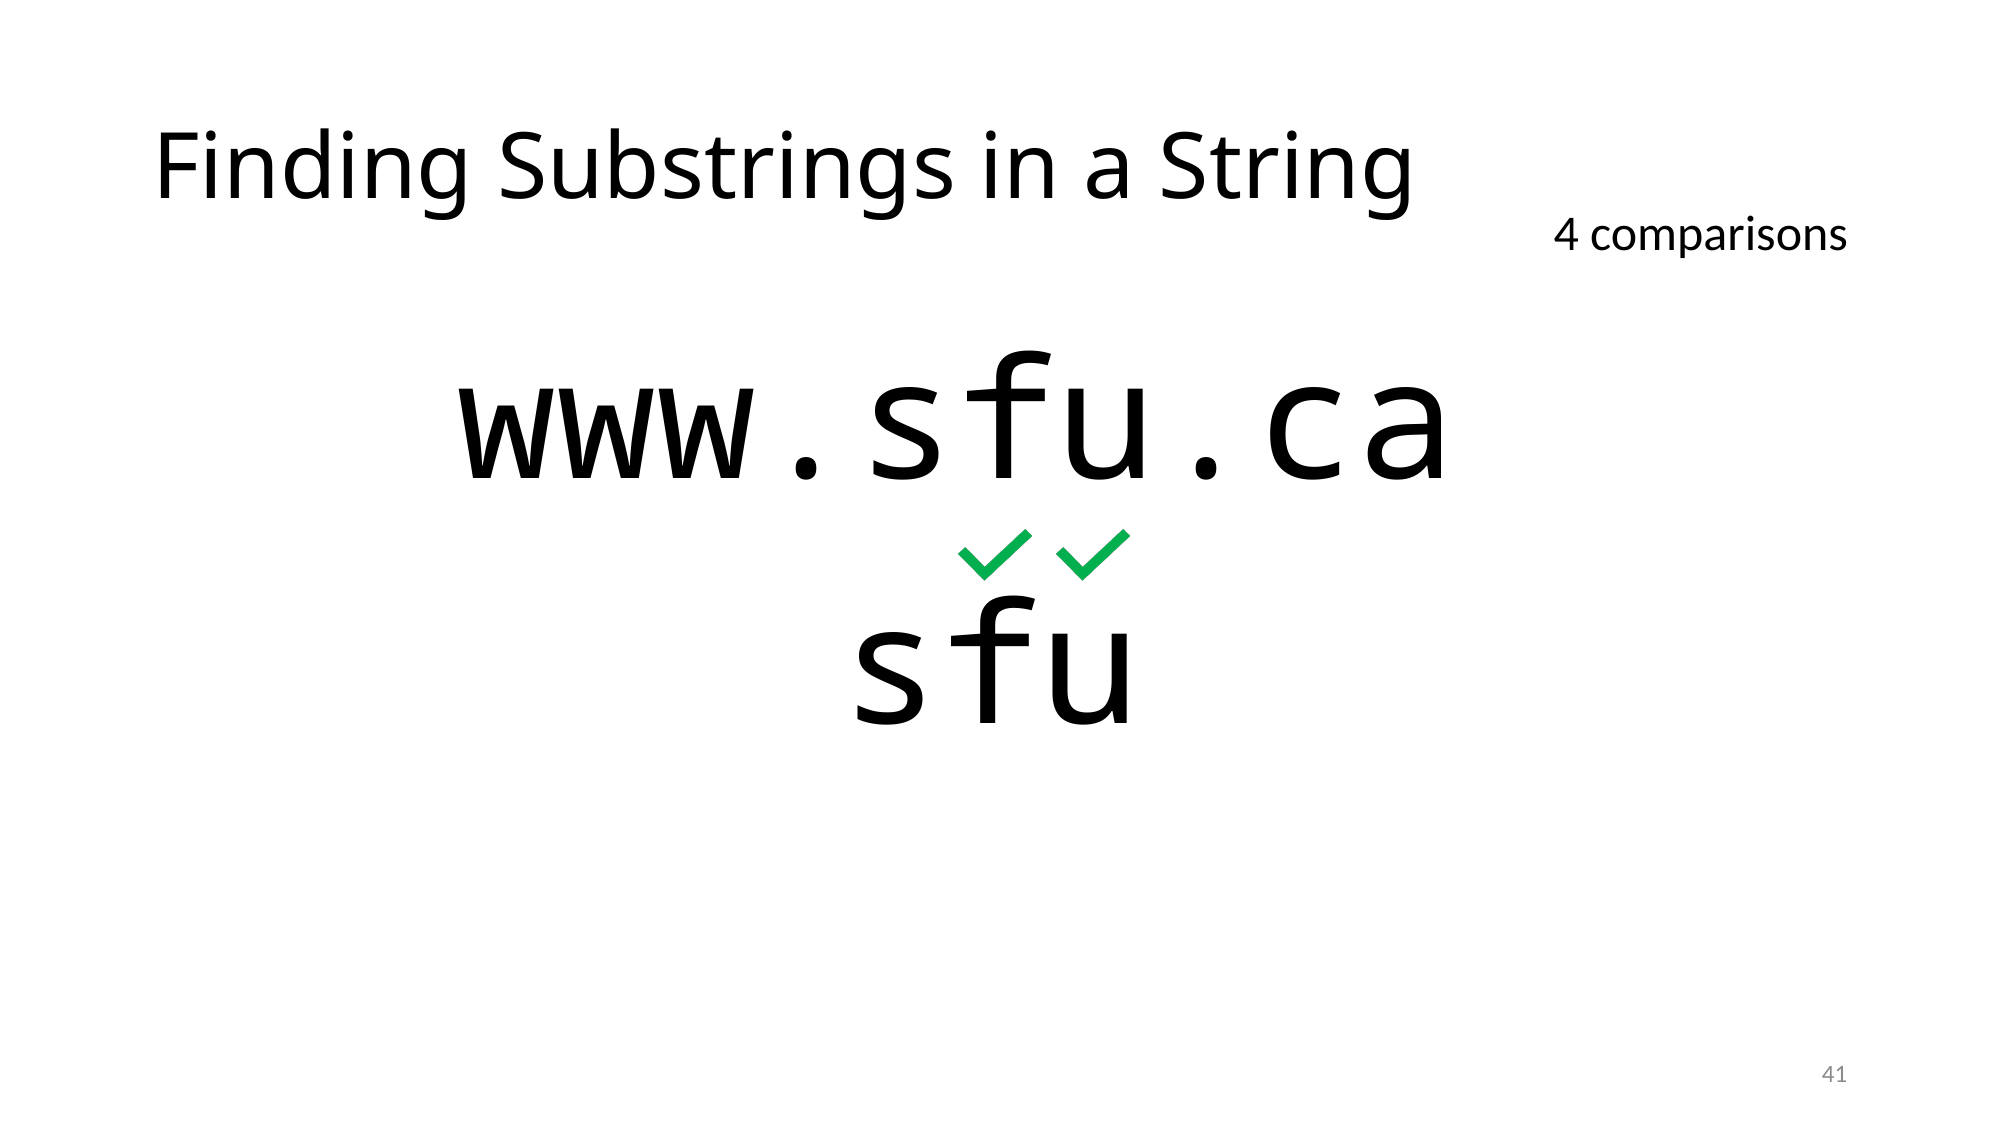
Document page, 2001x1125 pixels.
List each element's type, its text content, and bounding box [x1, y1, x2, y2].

picture [957, 516, 1033, 593]
text_box sfu [825, 549, 1156, 765]
text_box 4 comparisons [1538, 192, 1863, 268]
text_box www.sfu.ca [441, 304, 1472, 520]
slide_number 41 [1412, 1042, 1863, 1103]
title Finding Substrings in a String [137, 59, 1863, 278]
picture [1055, 516, 1131, 593]
